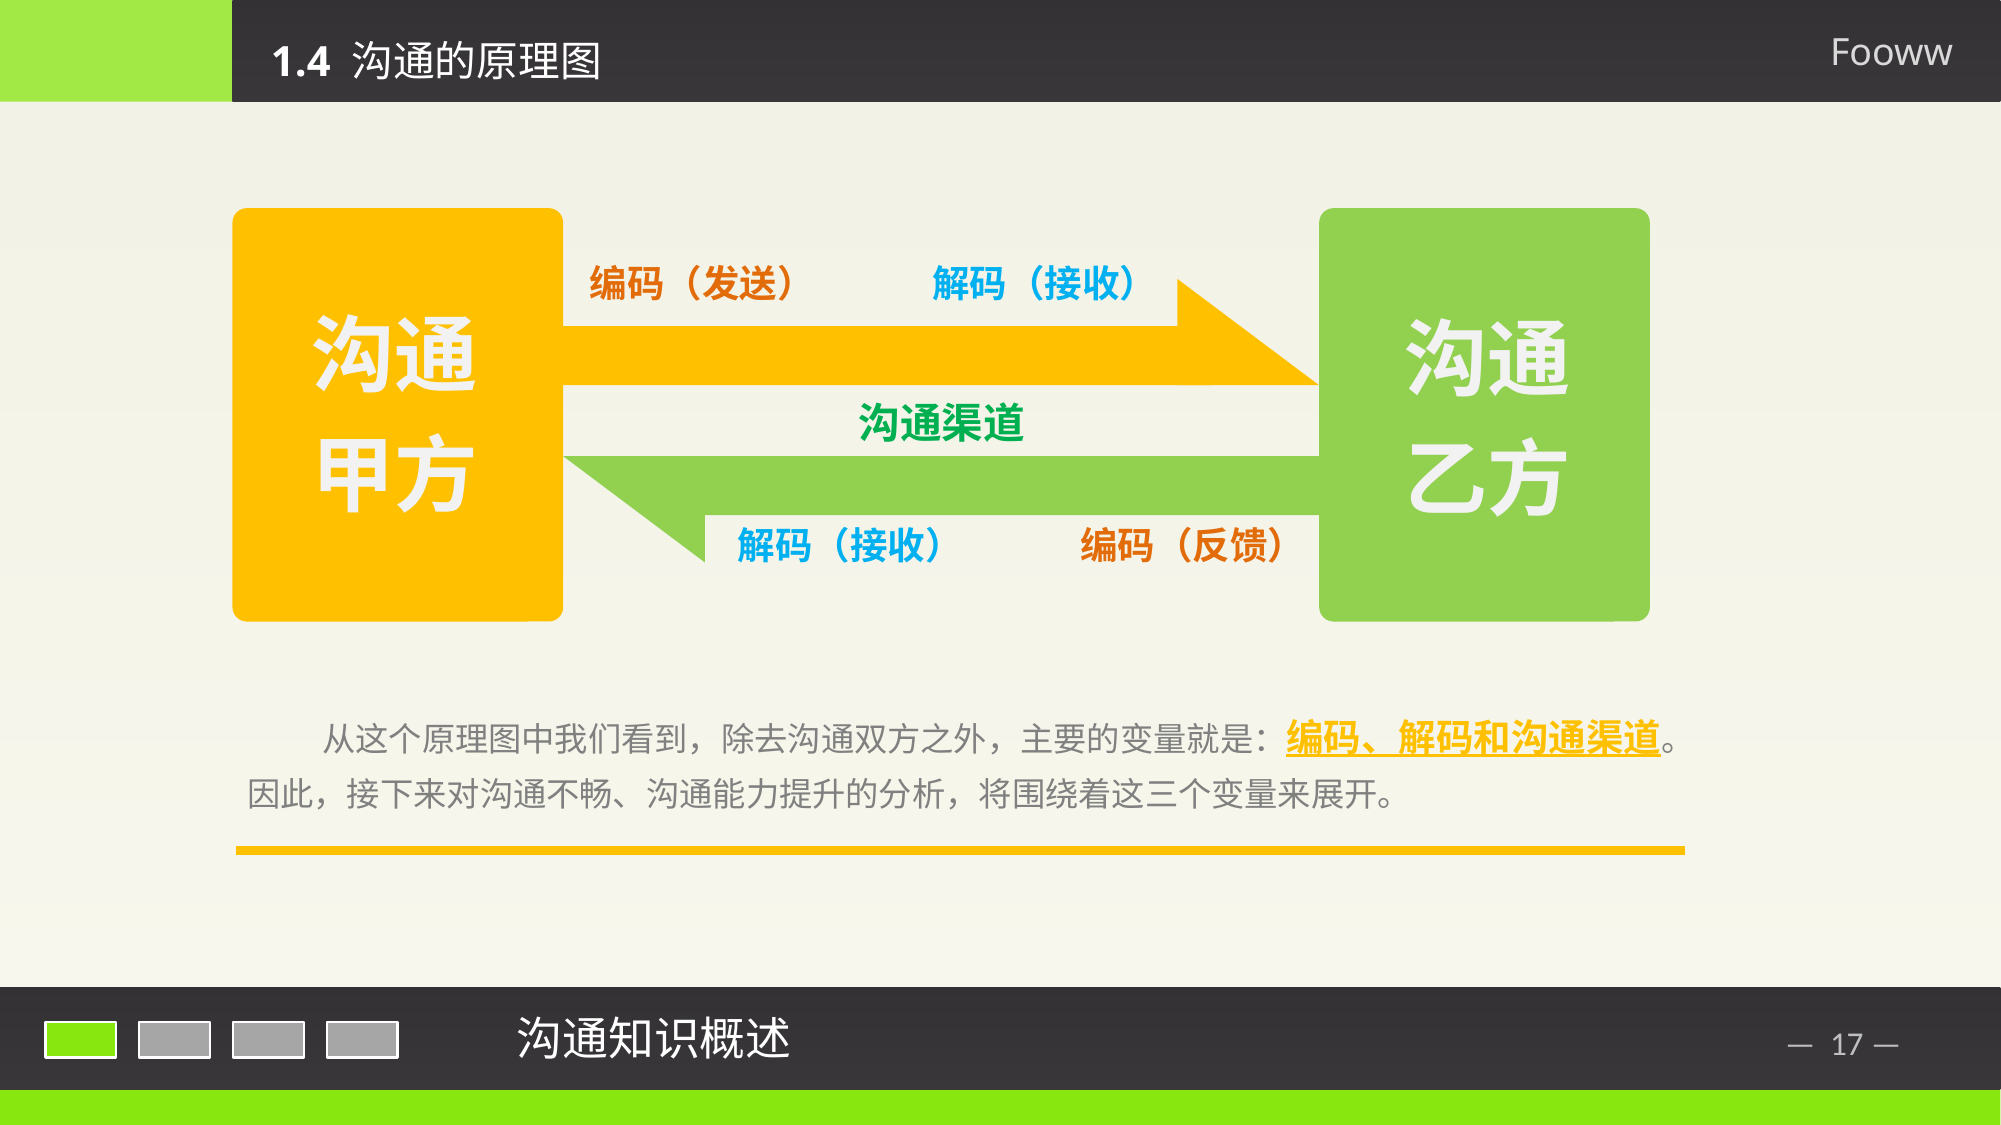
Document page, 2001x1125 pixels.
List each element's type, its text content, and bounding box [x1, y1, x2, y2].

text_box 编码（发送） [586, 259, 847, 313]
text_box 解码（接收） [929, 259, 1178, 313]
text_box 沟通 甲方 [279, 274, 510, 556]
text_box 解码（接收） [716, 521, 965, 575]
text_box [1175, 277, 1322, 387]
text_box [561, 324, 1175, 387]
text_box [707, 454, 1321, 517]
text_box [1317, 206, 1653, 624]
text_box 从这个原理图中我们看到，除去沟通双方之外，主要的变量就是：编码、解码和沟通渠道。因此，接下来对沟通不畅、沟通能力提升的分析，将围绕着这三个变量来展开。 [232, 690, 1686, 821]
text_box 编码（反馈） [1047, 521, 1307, 575]
text_box 1.4 沟通的原理图 [256, 27, 835, 93]
text_box [561, 454, 707, 565]
text_box 沟通 乙方 [1372, 278, 1603, 560]
text_box 沟通渠道 [563, 386, 1320, 457]
text_box [230, 206, 566, 624]
text_box [235, 845, 1686, 855]
